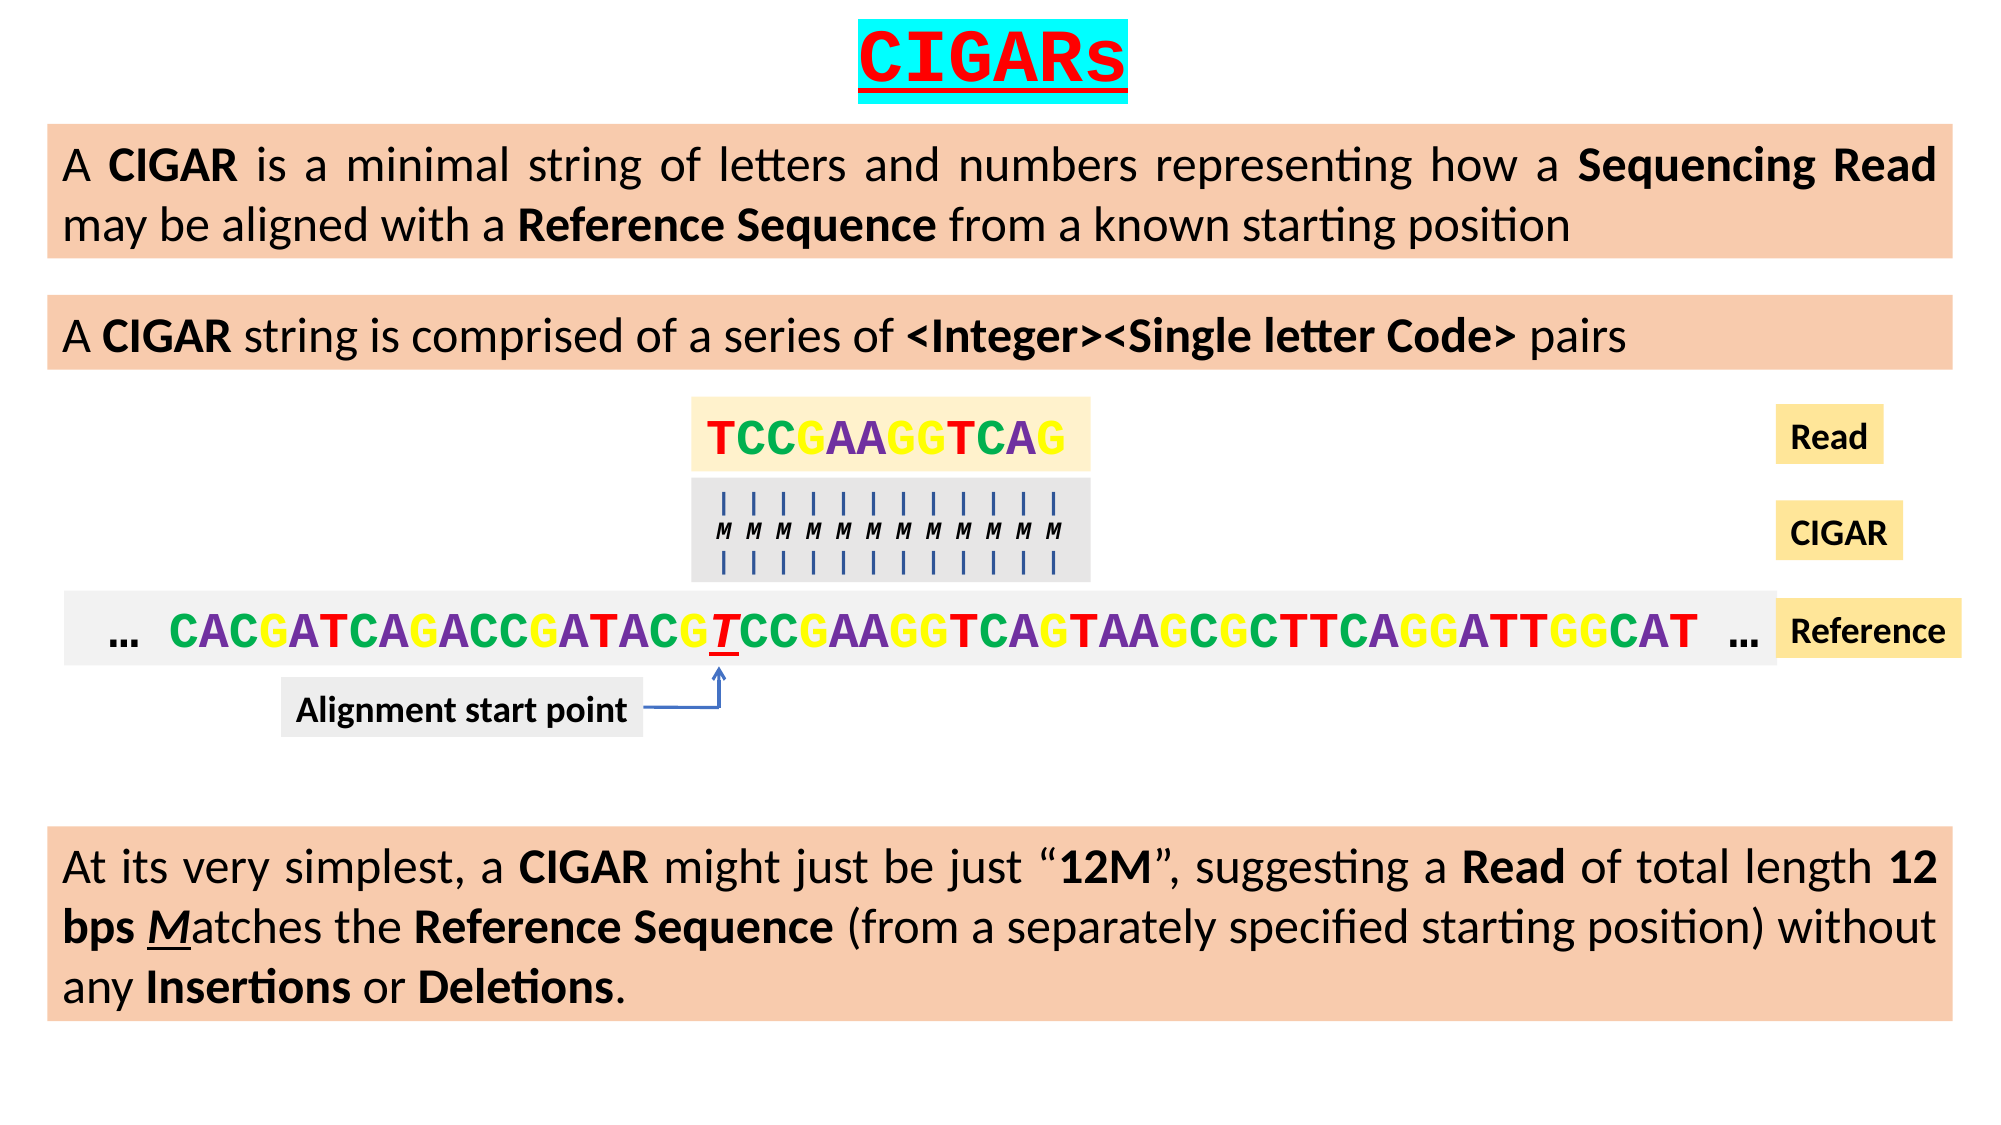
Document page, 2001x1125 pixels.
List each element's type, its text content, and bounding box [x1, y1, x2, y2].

text_box A CIGAR string is comprised of a series of <Integer><Single letter Code> pairs [47, 294, 1953, 370]
text_box CIGAR [1775, 500, 1904, 561]
text_box At its very simplest, a CIGAR might just be just “12M”, suggesting a Read of total length 12 bps Matches the Reference Sequence (from a separately specified starting position) without any Insertions or Deletions. [47, 826, 1953, 1022]
text_box Read [1775, 404, 1884, 464]
text_box Reference [1775, 598, 1962, 658]
text_box … CACGATCAGACCGATACGTCCGAAGGTCAGTAAGCGCTTCAGGATTGGCAT … [64, 590, 1778, 666]
text_box | | | | | | | | | | | | M M M M M M M M M M M M | | | | | | | | | | | | [691, 477, 1091, 583]
text_box CIGARs [843, 0, 1157, 104]
text_box TCCGAAGGTCAG [691, 396, 1091, 472]
text_box A CIGAR is a minimal string of letters and numbers representing how a Sequencing Read may be aligned with a Reference Sequence from a known starting position [47, 123, 1953, 259]
text_box Alignment start point [281, 677, 644, 737]
